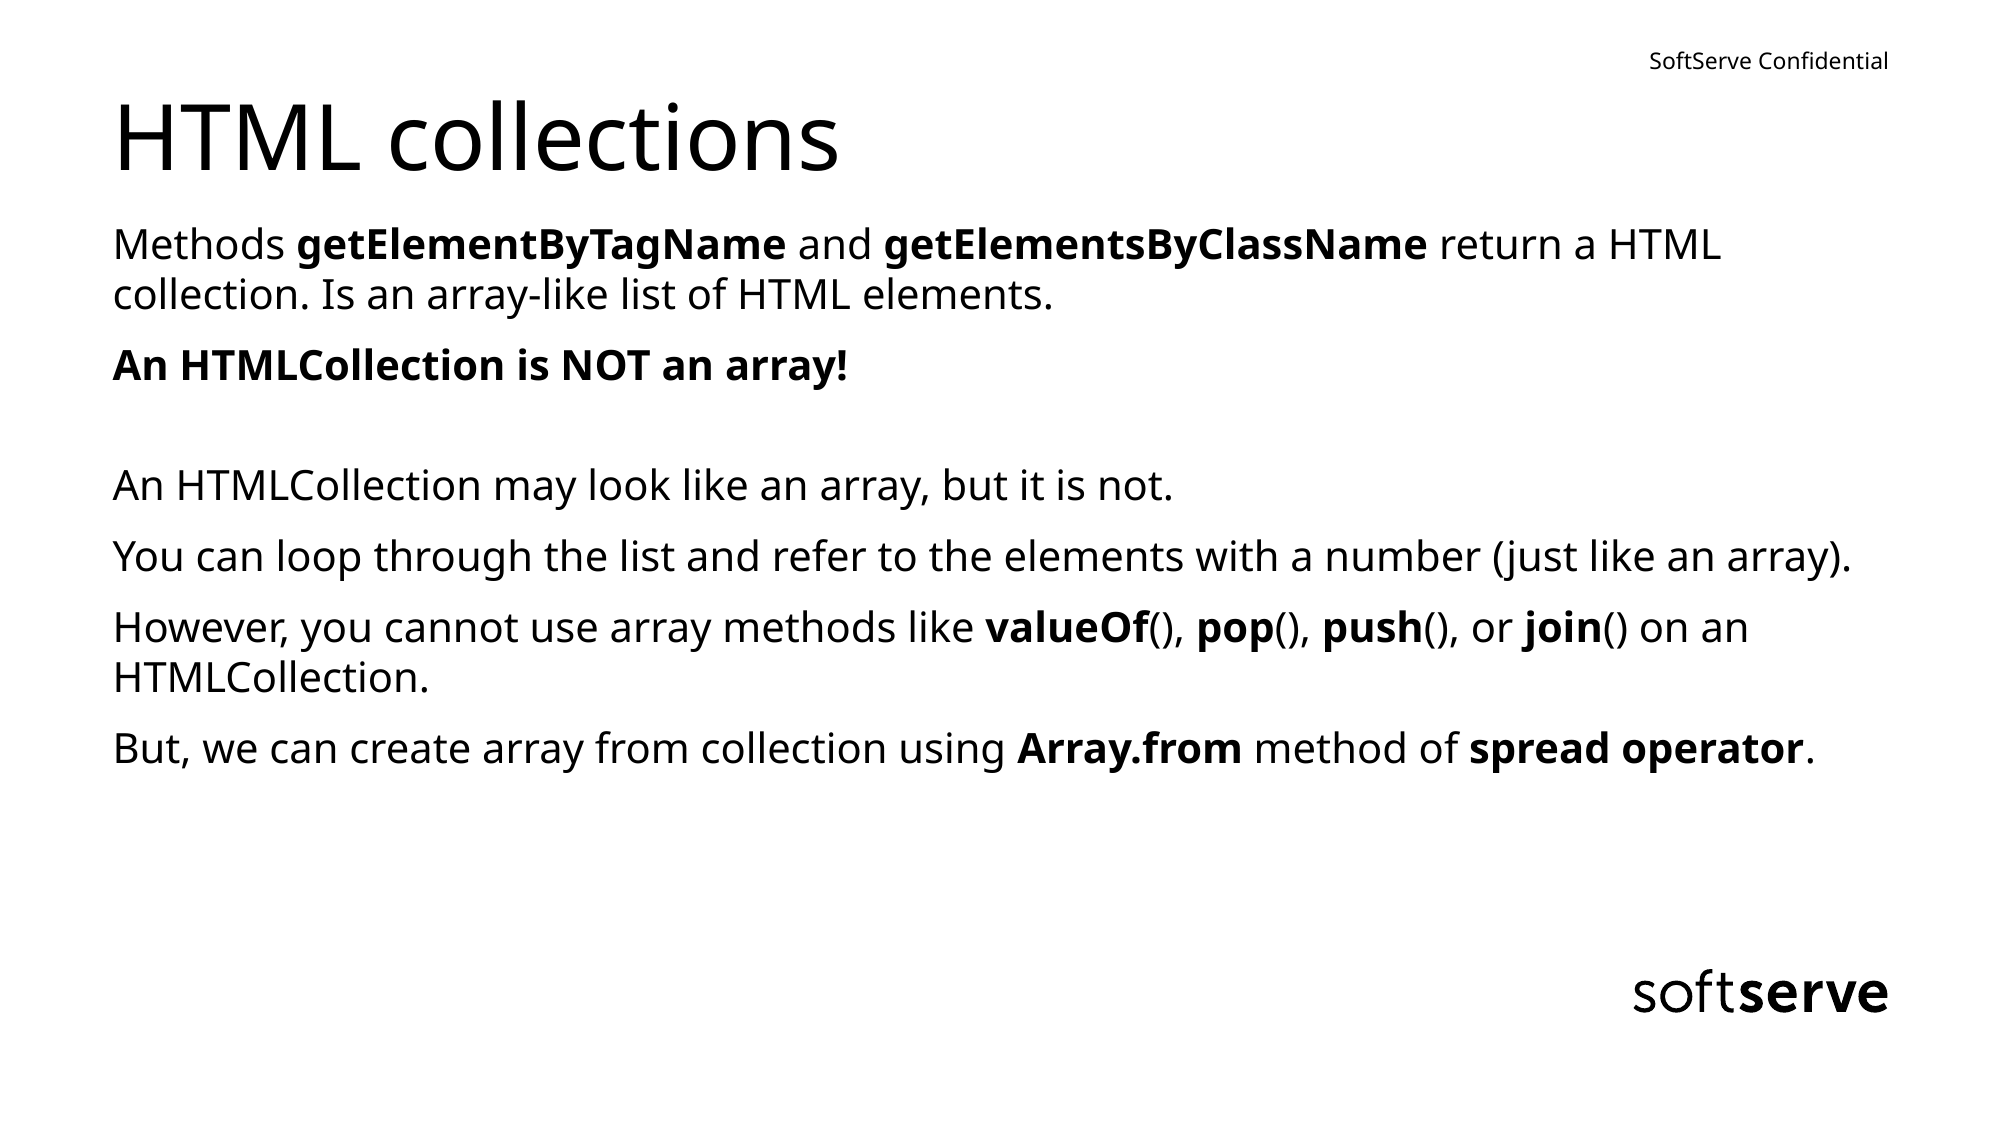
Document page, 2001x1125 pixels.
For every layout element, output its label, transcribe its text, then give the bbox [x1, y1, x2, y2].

title HTML collections [112, 84, 1888, 195]
list Methods getElementByTagName and getElementsByClassName return a HTML collection. Is an array-like list of HTML elements. An HTMLCollection is NOT an array! An HTMLCollection may look like an array, but it is not. You can loop through the list and refer to the elements with a number (just like an array). However, you cannot use array methods like valueOf(), pop(), push(), or join() on an HTMLCollection. But, we can create array from collection using Array.from method of spread operator. [112, 210, 1888, 1039]
